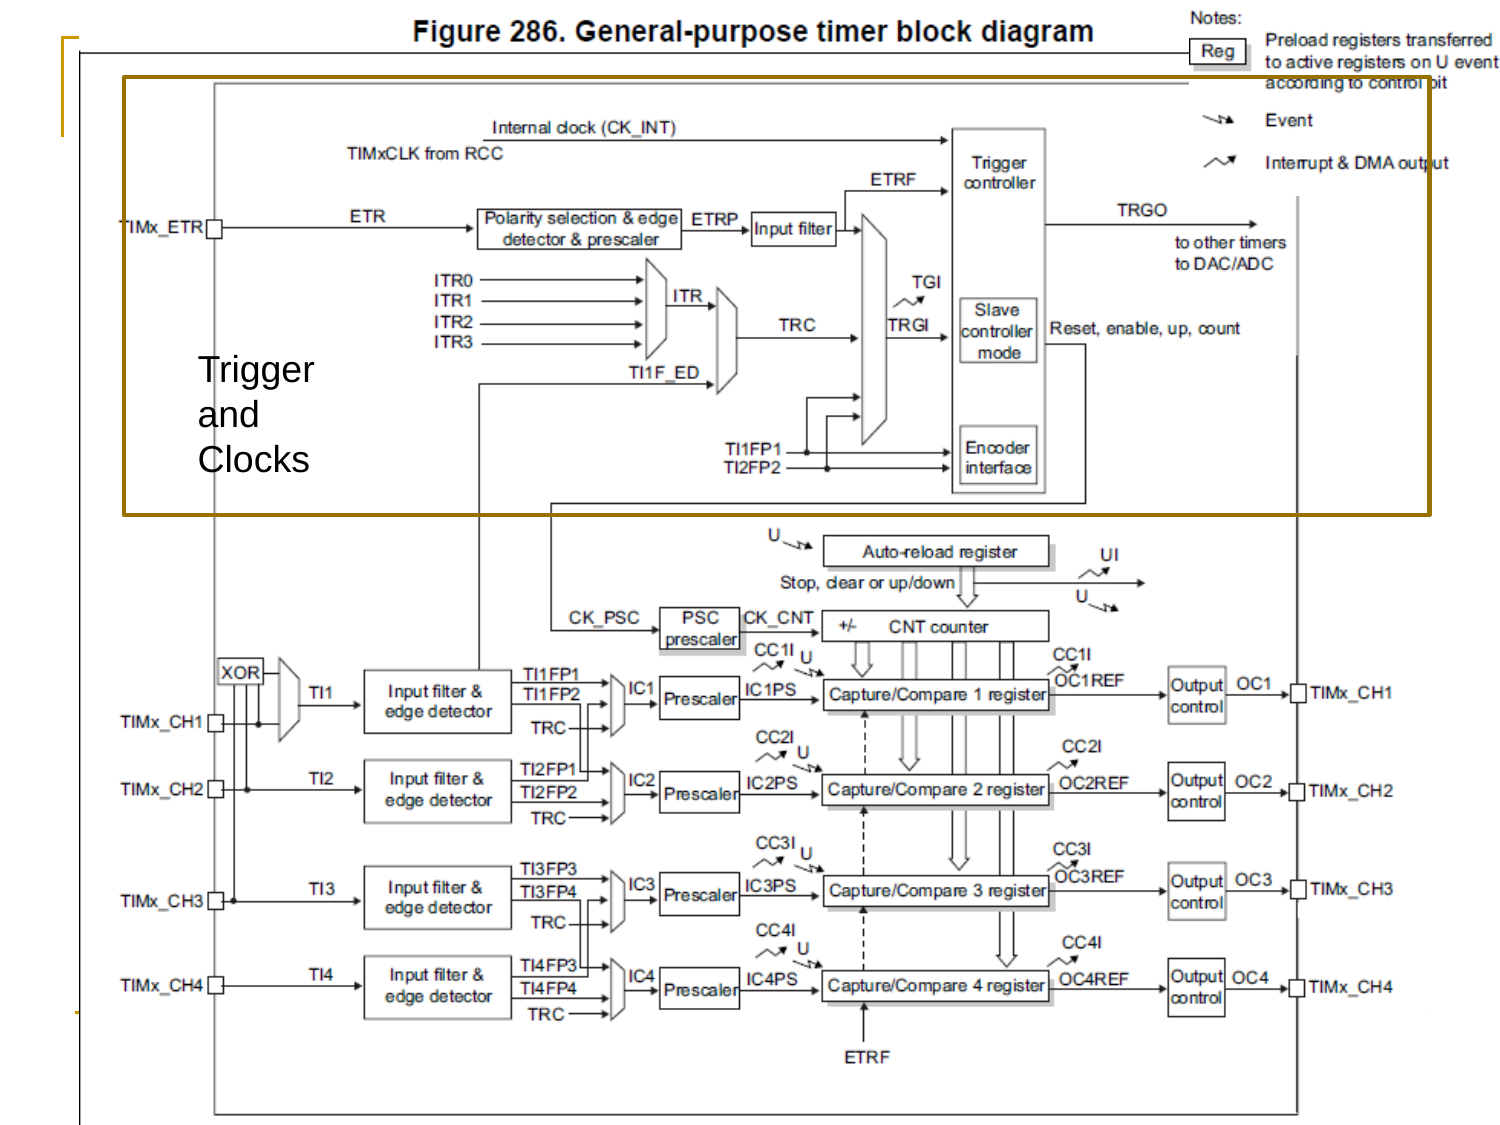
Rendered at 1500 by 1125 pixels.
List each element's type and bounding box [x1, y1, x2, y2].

text_box [1428, 204, 1432, 517]
picture [79, 0, 1500, 1125]
